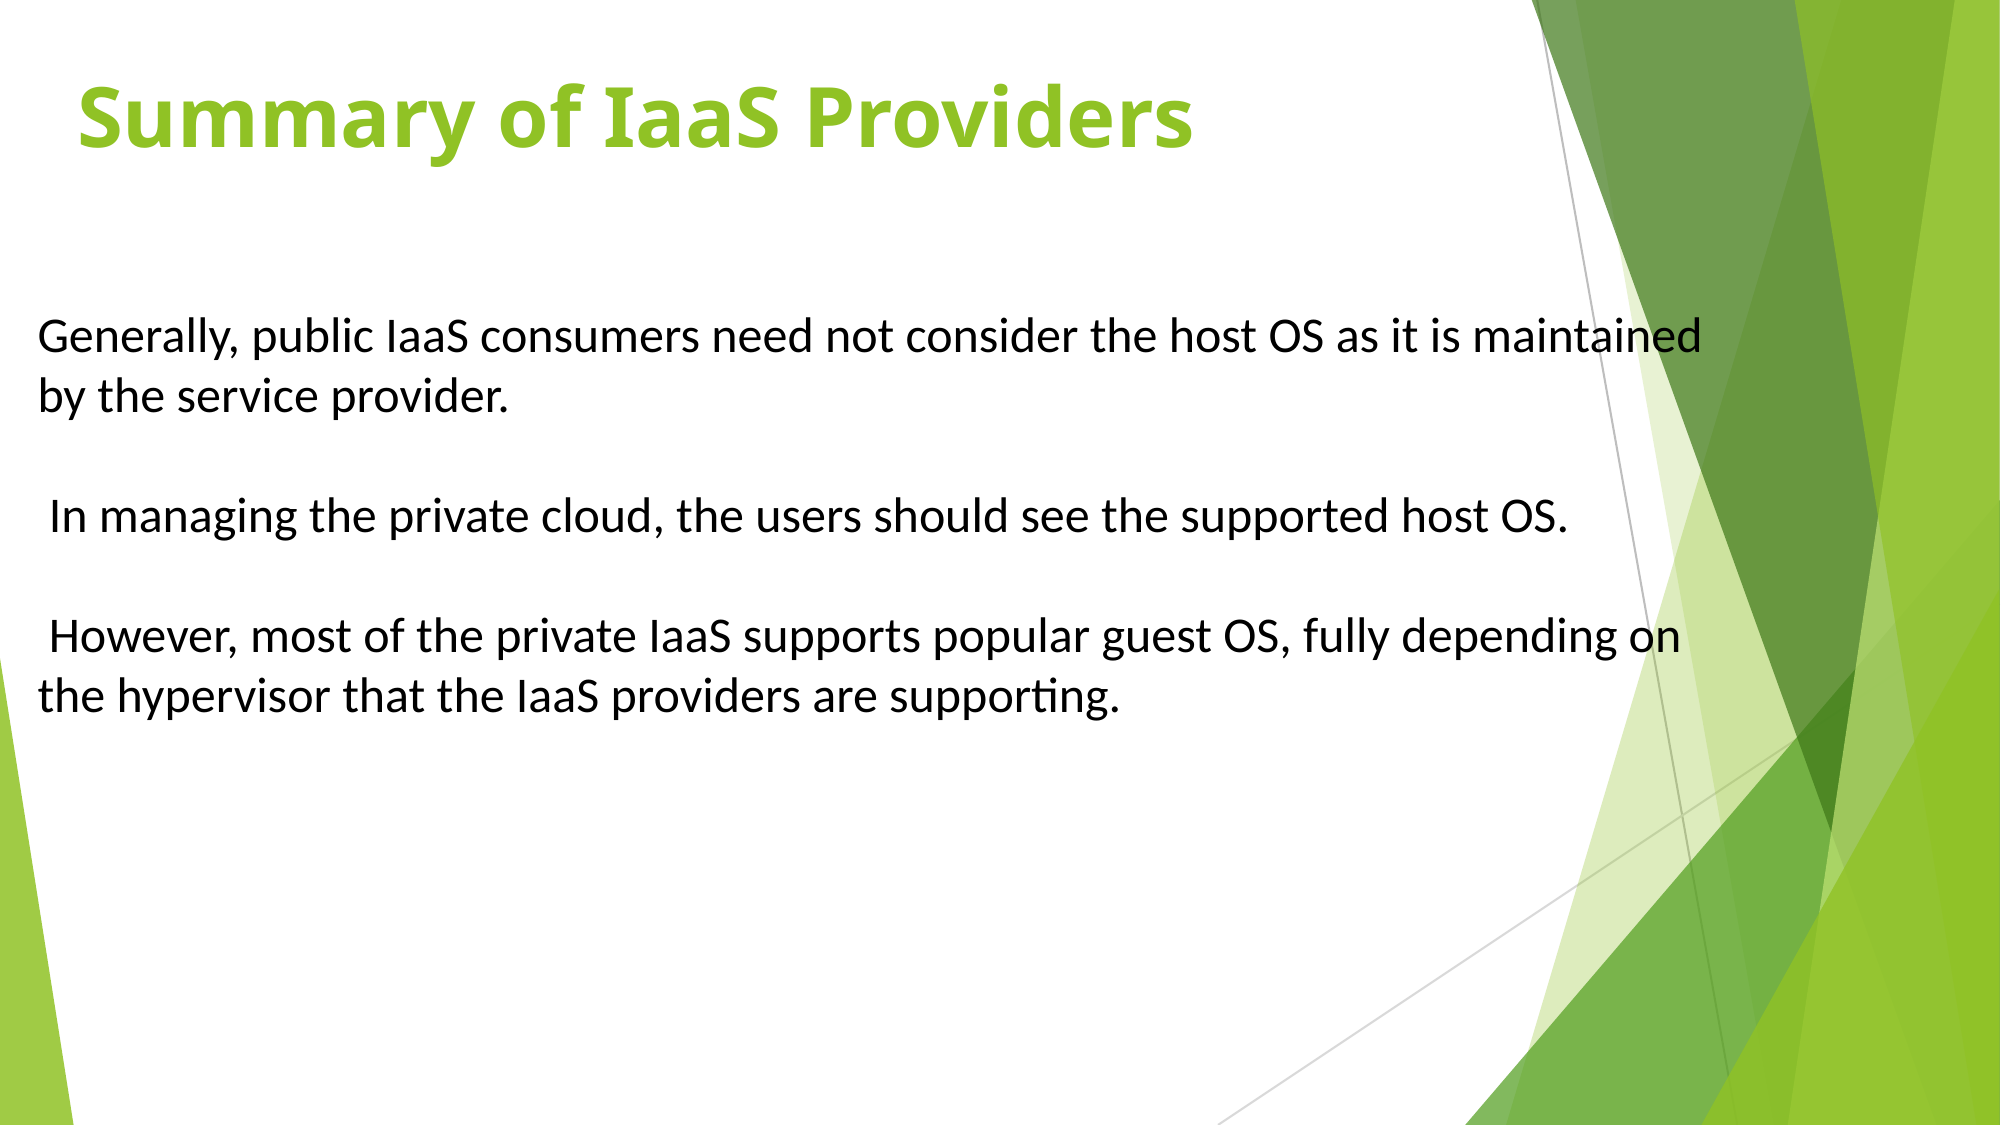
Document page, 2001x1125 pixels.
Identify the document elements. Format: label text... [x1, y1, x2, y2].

text_box Generally, public IaaS consumers need not consider the host OS as it is maintained by the service provider. In managing the private cloud, the users should see the supported host OS. However, most of the private IaaS supports popular guest OS, fully depending on the hypervisor that the IaaS providers are supporting. [37, 299, 1729, 723]
title Summary of IaaS Providers [75, 62, 1550, 253]
